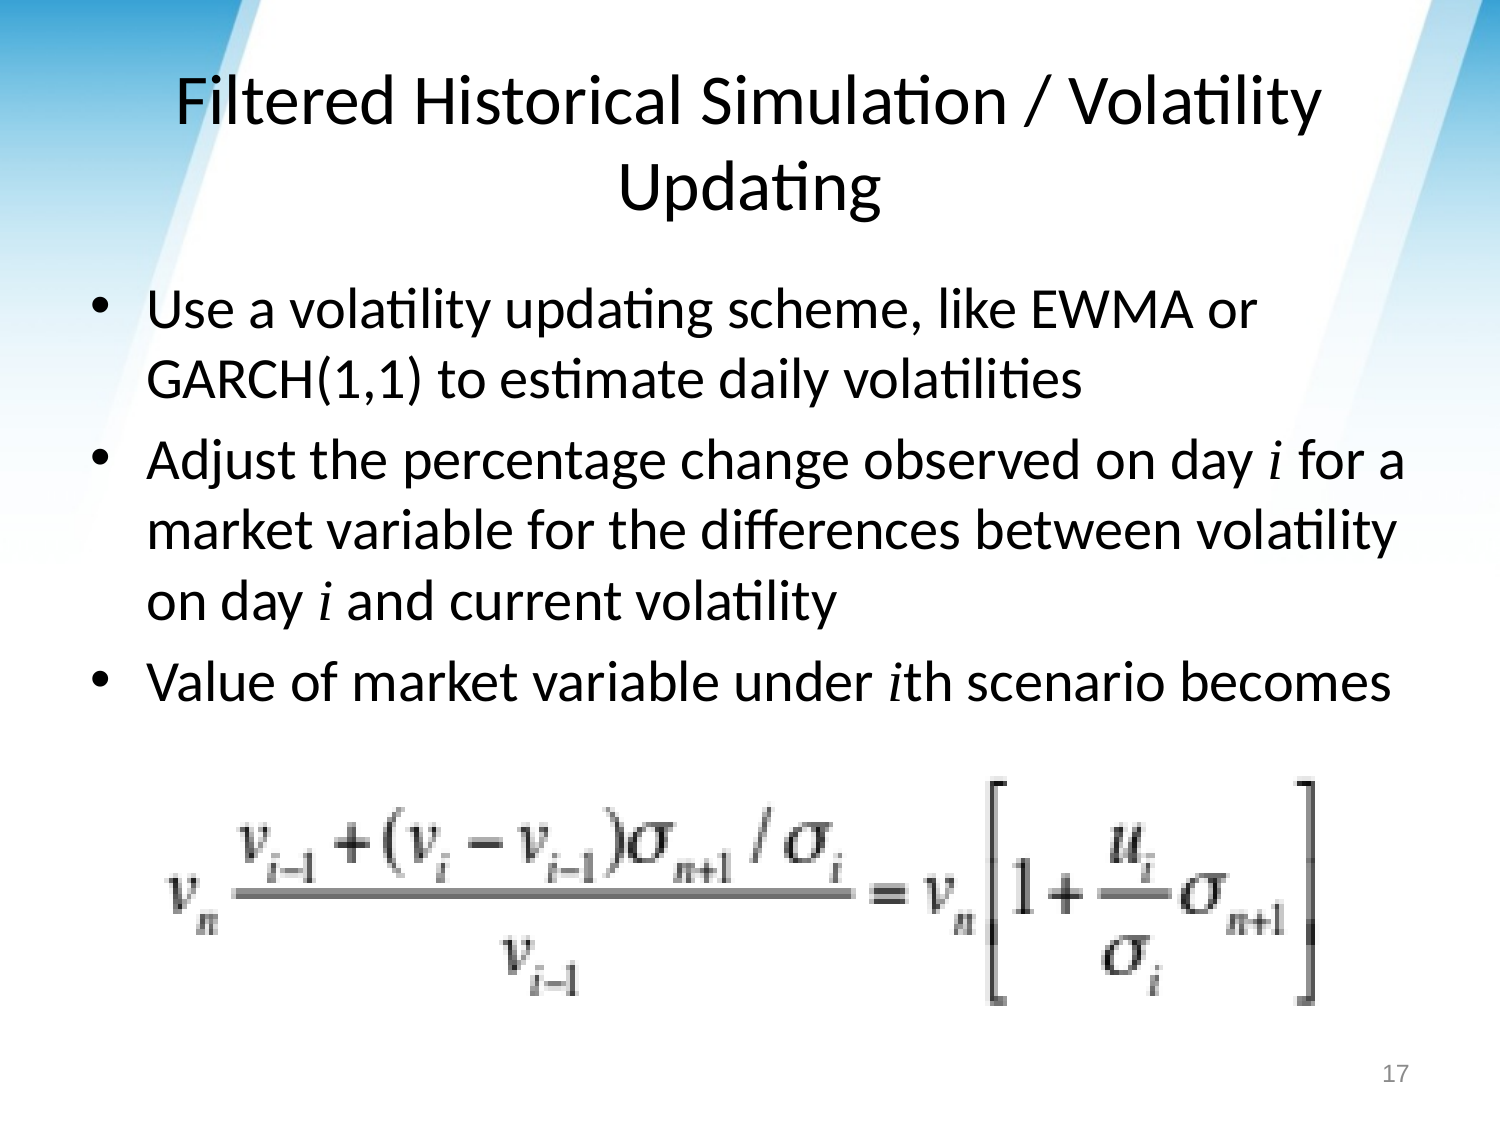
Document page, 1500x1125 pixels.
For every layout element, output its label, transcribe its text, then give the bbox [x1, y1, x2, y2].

slide_number 17 [1074, 1042, 1425, 1103]
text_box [156, 761, 1320, 1012]
picture [0, 0, 1500, 771]
list Use a volatility updating scheme, like EWMA or GARCH(1,1) to estimate daily volatilities Adjust the percentage change observed on day i for a market variable for the differences between volatility on day i and current volatility Value of market variable under ith scenario becomes [75, 262, 1425, 1005]
title Filtered Historical Simulation / Volatility Updating [75, 45, 1425, 233]
